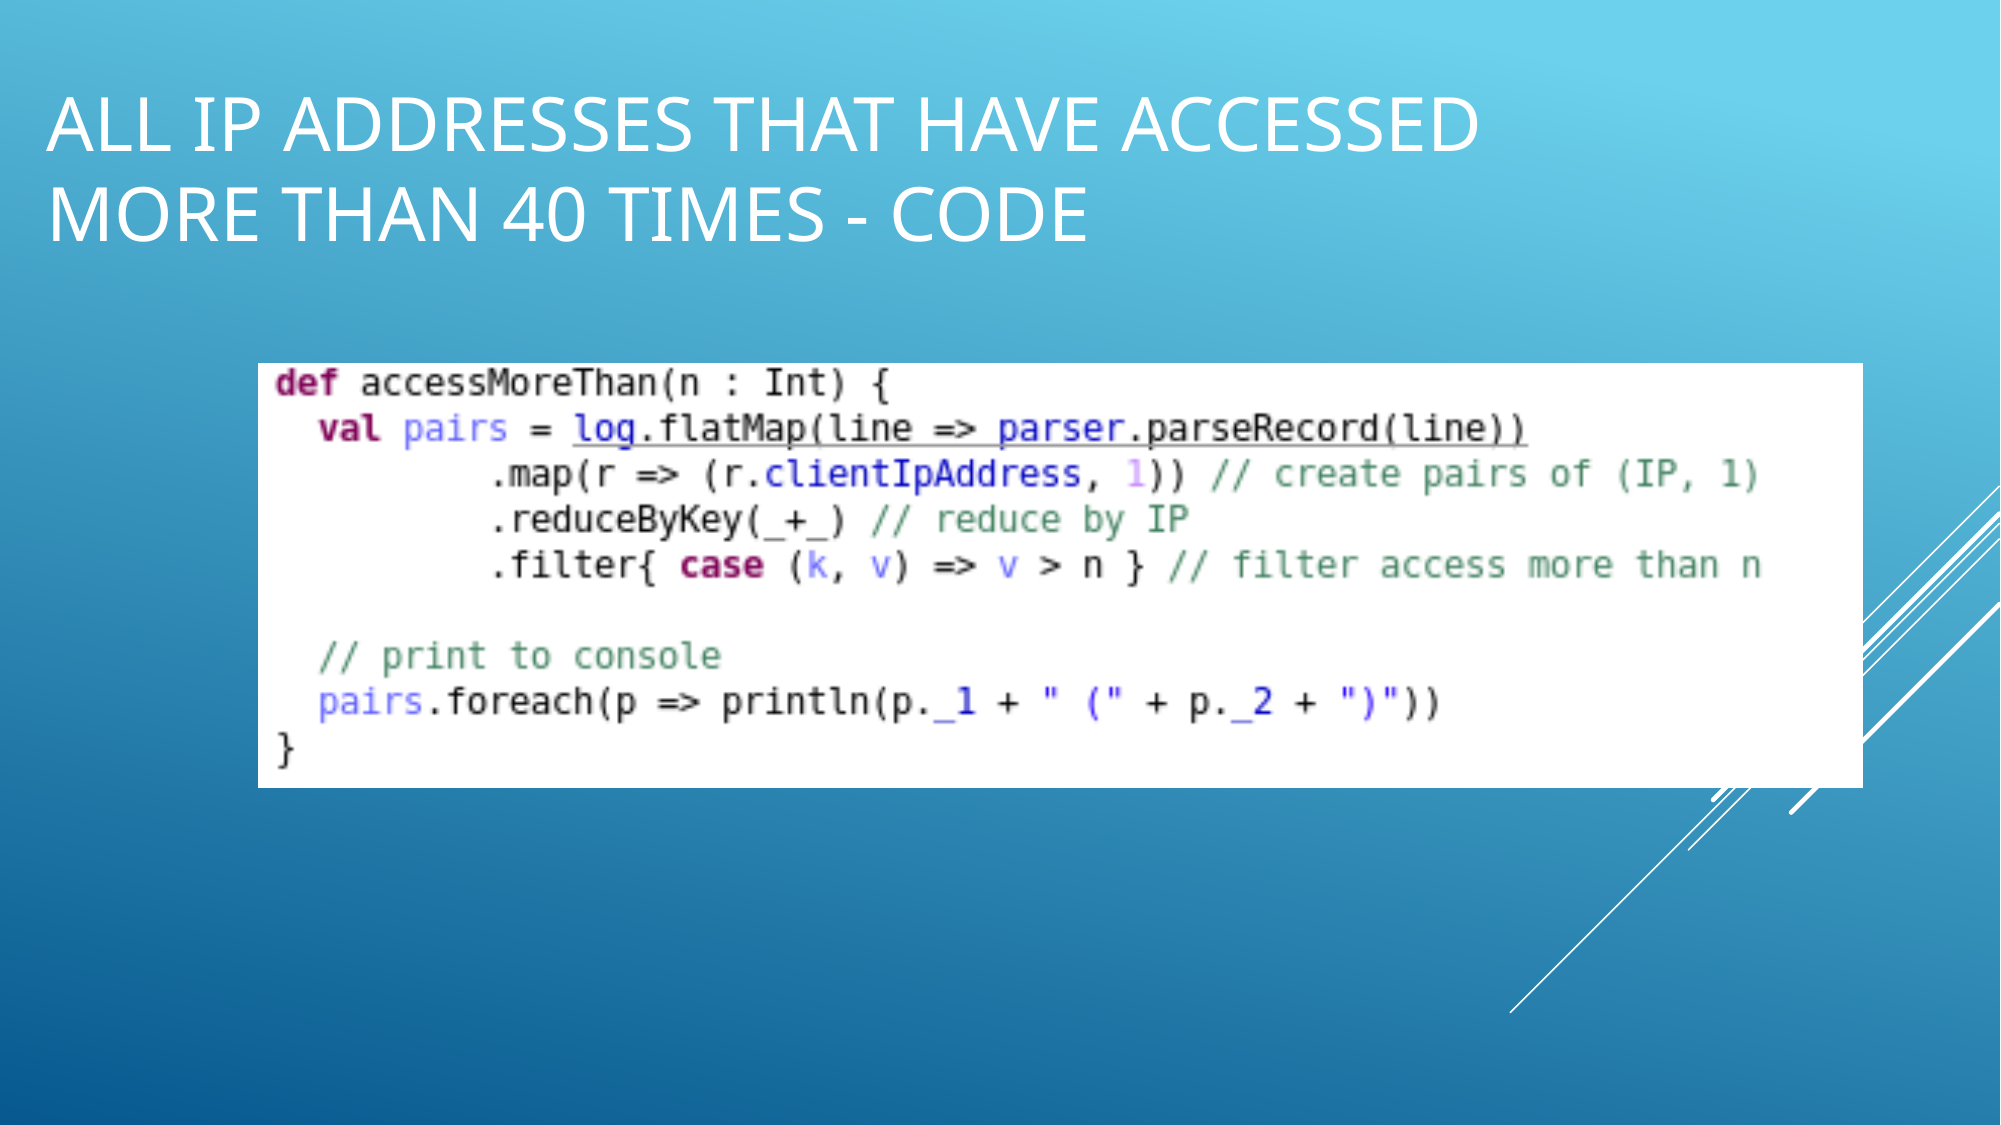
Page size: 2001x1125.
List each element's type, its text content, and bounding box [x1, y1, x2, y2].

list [257, 362, 1863, 788]
title All IP Addresses that have accessed more than 40 times - code [31, 59, 1985, 363]
